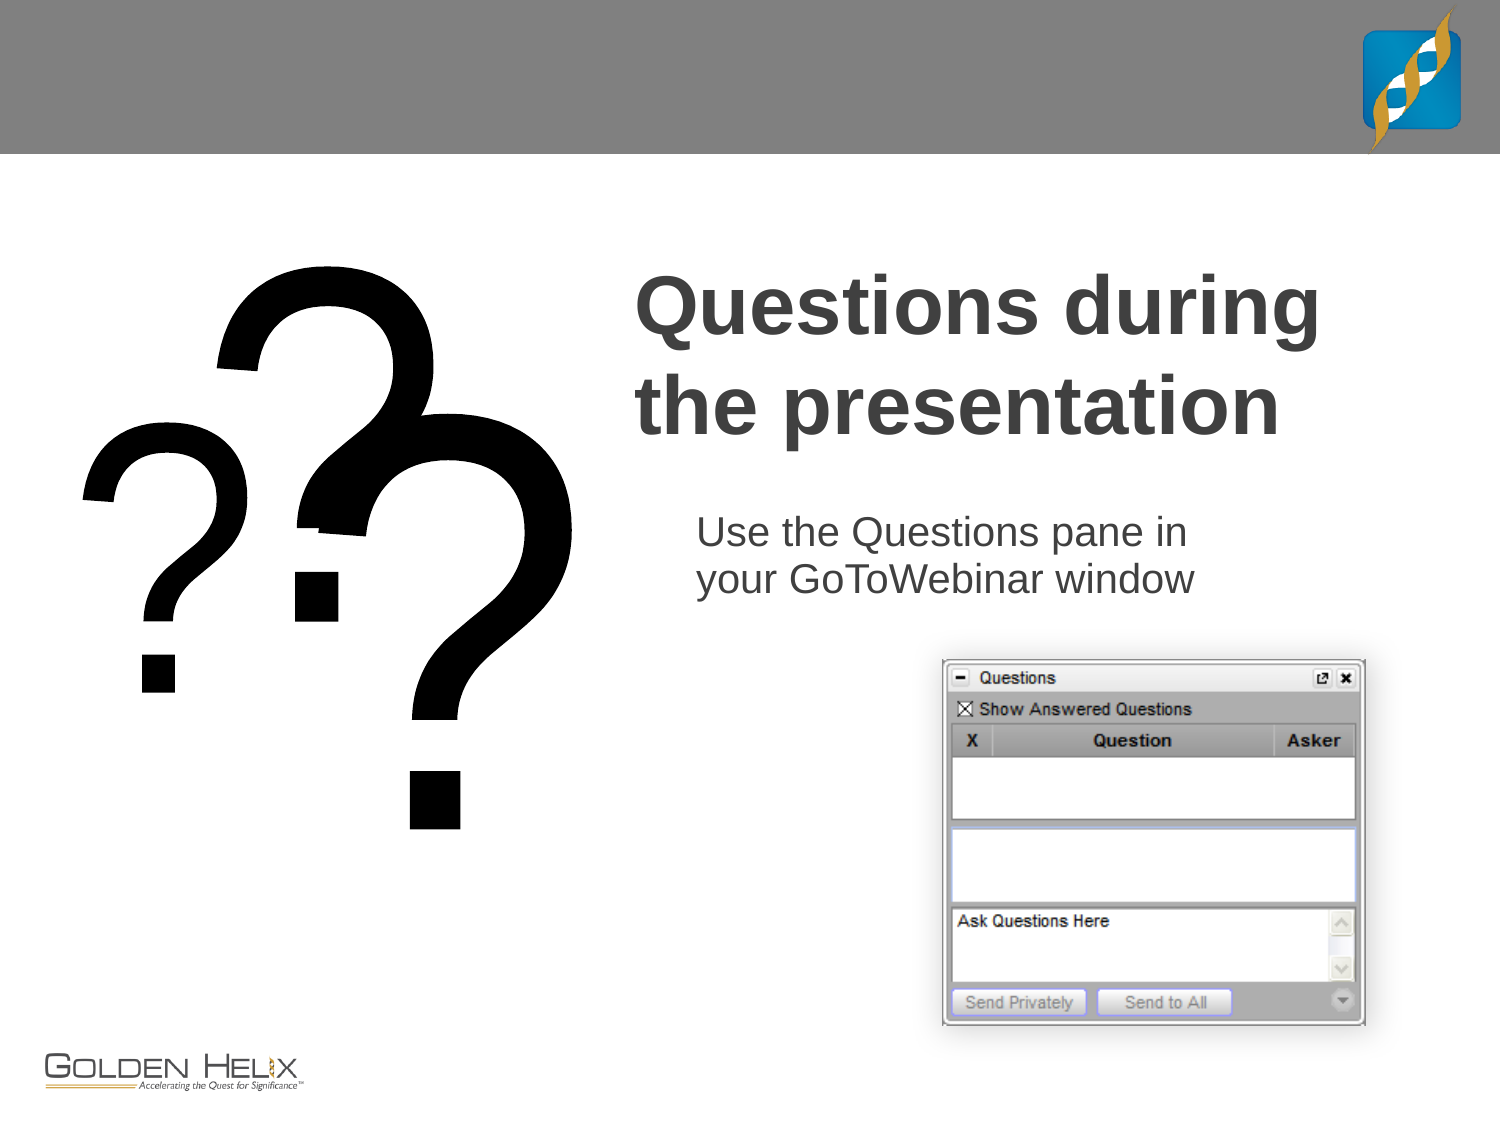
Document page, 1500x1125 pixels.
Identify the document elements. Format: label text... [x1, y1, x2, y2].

text_box Questions during the presentation [634, 243, 1362, 459]
picture [1358, 0, 1464, 157]
text_box Use the Questions pane in your GoToWebinar window [696, 503, 1257, 609]
picture [942, 659, 1367, 1026]
picture [31, 1048, 319, 1095]
